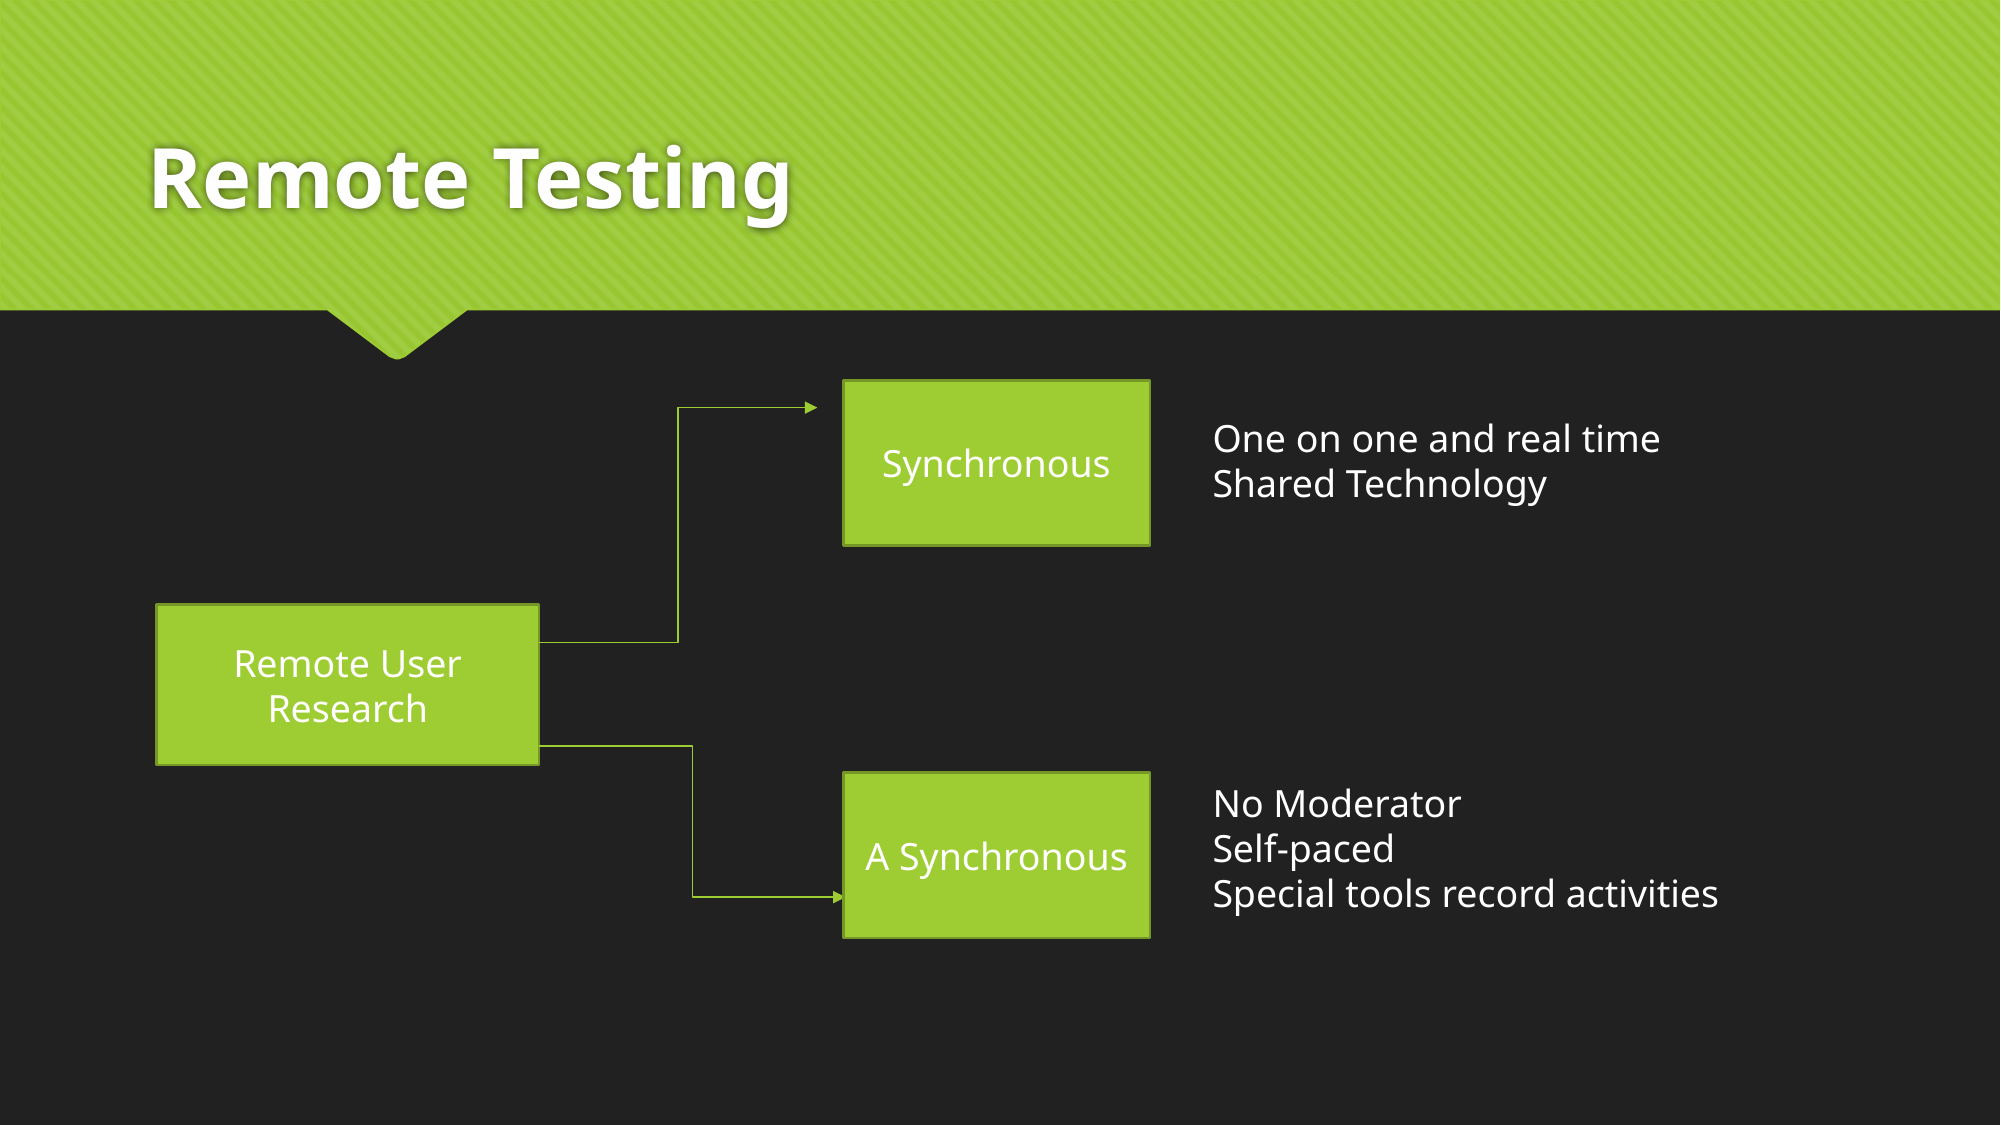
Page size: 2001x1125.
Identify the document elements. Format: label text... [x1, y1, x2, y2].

text_box One on one and real time Shared Technology [1197, 407, 1772, 513]
text_box Remote User Research [155, 603, 540, 766]
text_box Synchronous [842, 379, 1151, 547]
text_box A Synchronous [842, 771, 1151, 939]
text_box No Moderator Self-paced Special tools record activities [1197, 772, 1772, 923]
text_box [538, 407, 818, 643]
title Remote Testing [132, 73, 1868, 233]
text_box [538, 745, 846, 898]
